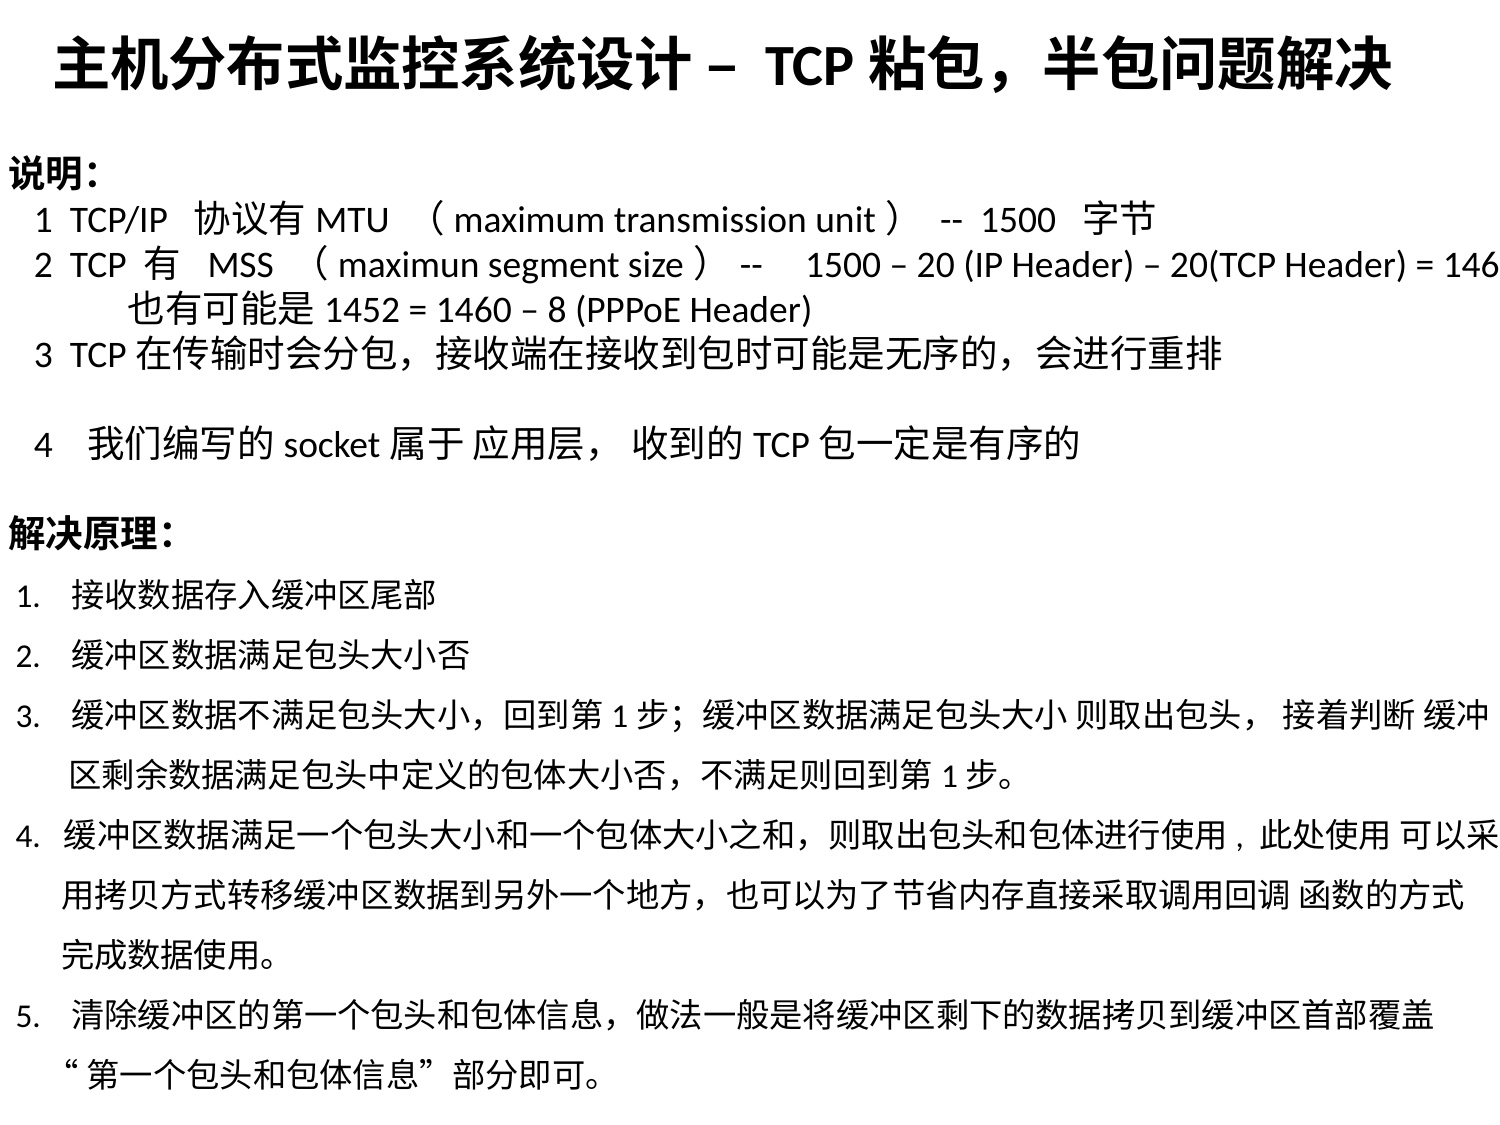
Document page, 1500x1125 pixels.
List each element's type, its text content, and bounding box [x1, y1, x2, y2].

text_box 主机分布式监控系统设计 – TCP粘包，半包问题解决 [37, 19, 1408, 105]
text_box 说明： 1 TCP/IP 协议有MTU （maximum transmission unit） -- 1500 字节 2 TCP 有 MSS （maximun segment size）-- 1500 – 20 (IP Header) – 20(TCP Header) = 1460 也有可能是1452 = 1460 – 8 (PPPoE Header) 3 TCP在传输时会分包，接收端在接收到包时可能是无序的，会进行重排 4 我们编写的socket属于 应用层， 收到的TCP包一定是有序的 解决原理： 1. 接收数据存入缓冲区尾部 2. 缓冲区数据满足包头大小否 3. 缓冲区数据不满足包头大小，回到第1步；缓冲区数据满足包头大小 则取出包头， 接着判断 缓冲 区剩余数据满足包头中定义的包体大小否，不满足则回到第1步。 4. 缓冲区数据满足一个包头大小和一个包体大小之和，则取出包头和包体进行使用, 此处使用 可以采 用拷贝方式转移缓冲区数据到另外一个地方，也可以为了节省内存直接采取调用回调 函数的方式 完成数据使用。 5. 清除缓冲区的第一个包头和包体信息，做法一般是将缓冲区剩下的数据拷贝到缓冲区首部覆盖 “第一个包头和包体信息”部分即可。 [0, 142, 1500, 1125]
